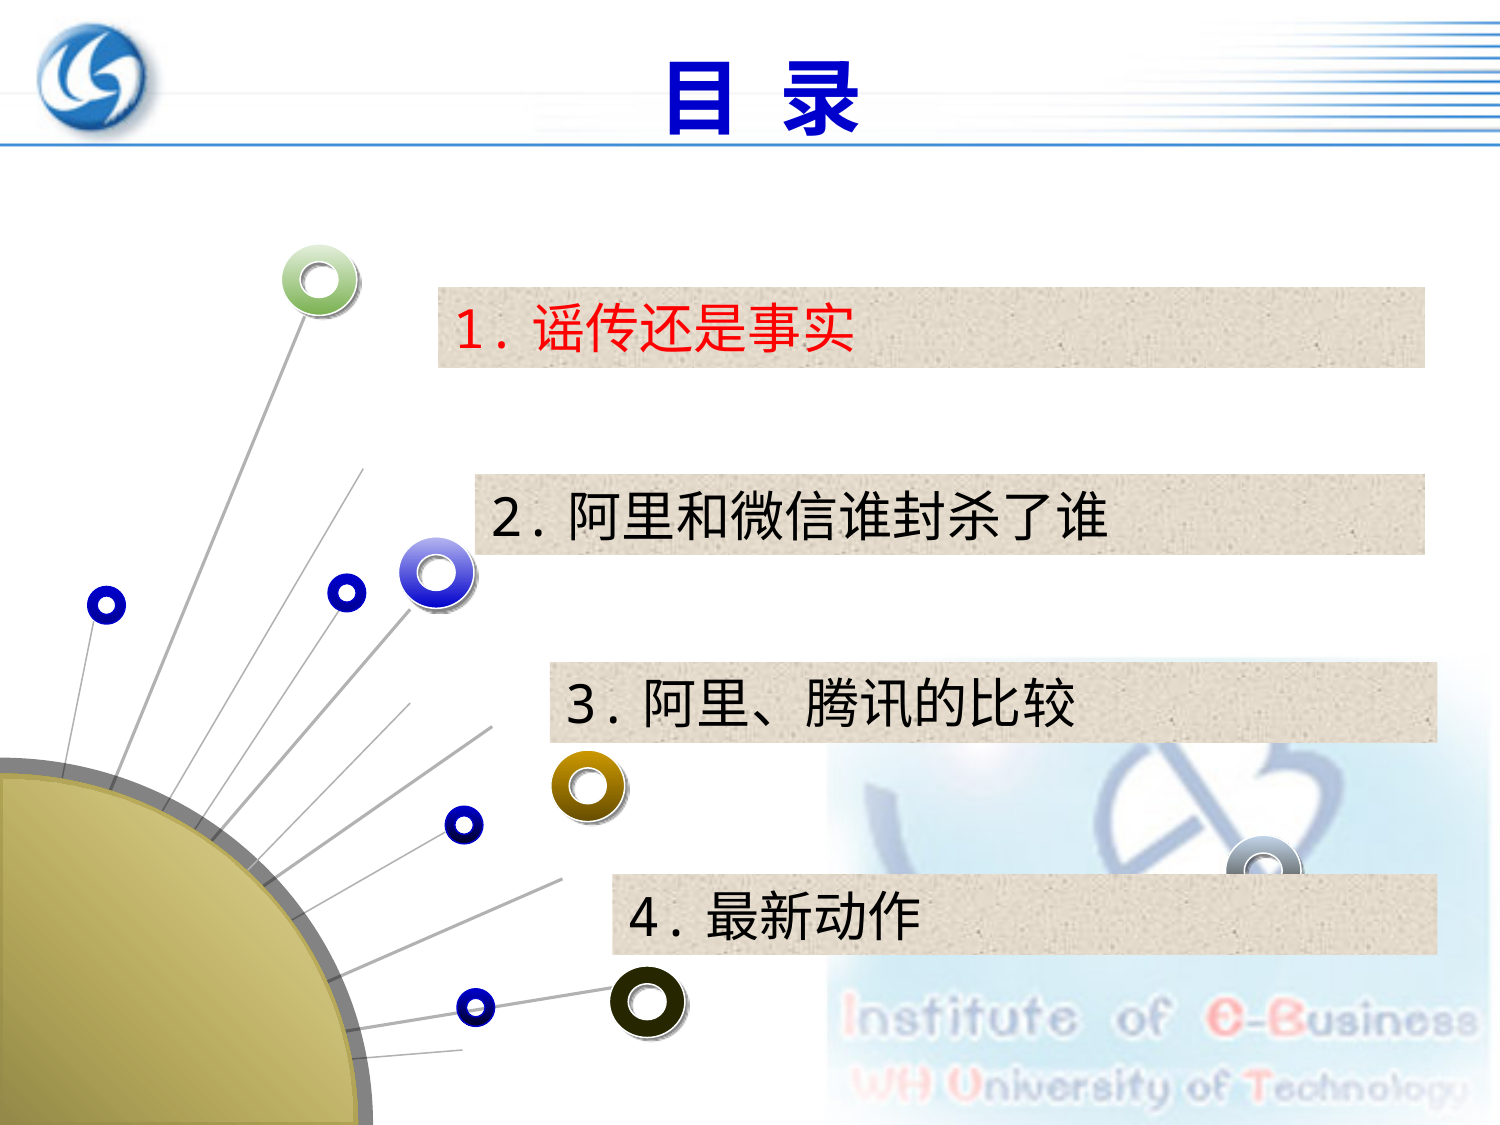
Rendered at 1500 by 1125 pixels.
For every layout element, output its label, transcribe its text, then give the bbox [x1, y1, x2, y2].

text_box 4.最新动作 [612, 874, 1438, 955]
text_box [550, 750, 625, 822]
text_box 目 录 [462, 37, 1060, 128]
picture [0, 0, 1500, 1125]
text_box [281, 243, 357, 316]
text_box [445, 806, 483, 844]
text_box [87, 586, 126, 624]
text_box [457, 988, 495, 1027]
text_box 1.谣传还是事实 [438, 287, 1425, 368]
text_box [398, 536, 474, 609]
text_box [609, 965, 685, 1038]
text_box [328, 574, 366, 612]
text_box 3.阿里、腾讯的比较 [549, 662, 1438, 743]
text_box 2.阿里和微信谁封杀了谁 [474, 474, 1425, 555]
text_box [0, 702, 411, 1125]
text_box [1225, 835, 1302, 874]
